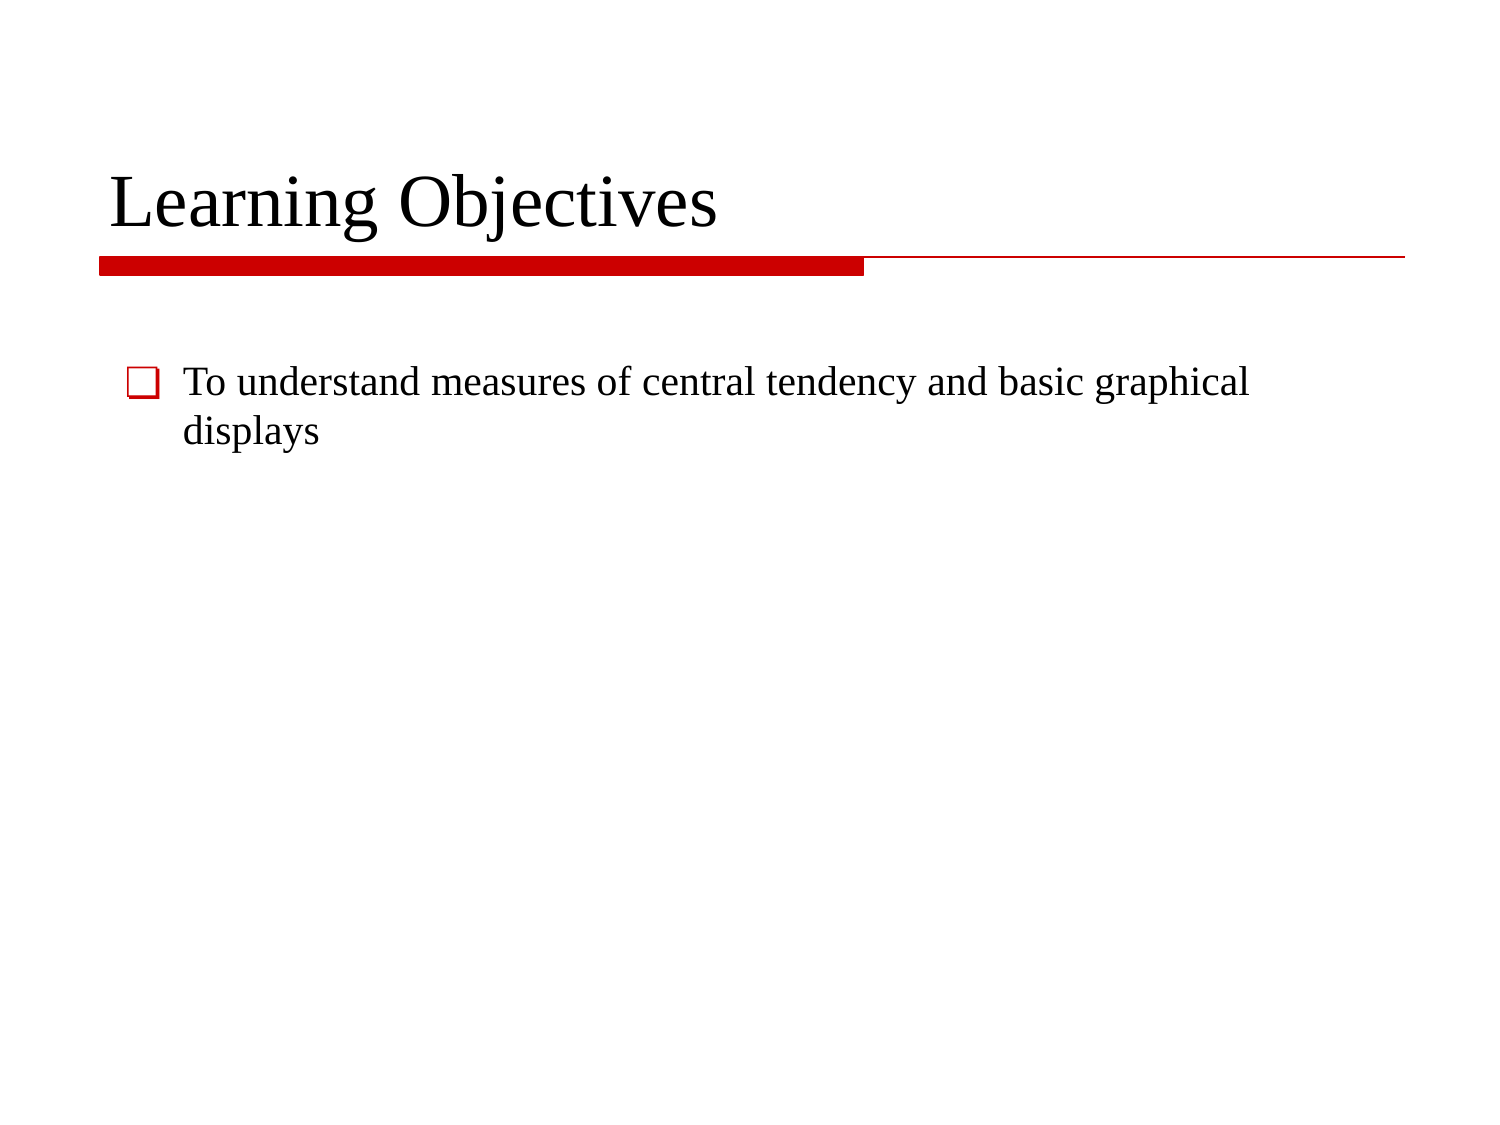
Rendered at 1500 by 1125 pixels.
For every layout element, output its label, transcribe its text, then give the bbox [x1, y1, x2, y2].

list To understand measures of central tendency and basic graphical displays [92, 287, 1406, 988]
title Learning Objectives [94, 50, 1407, 250]
